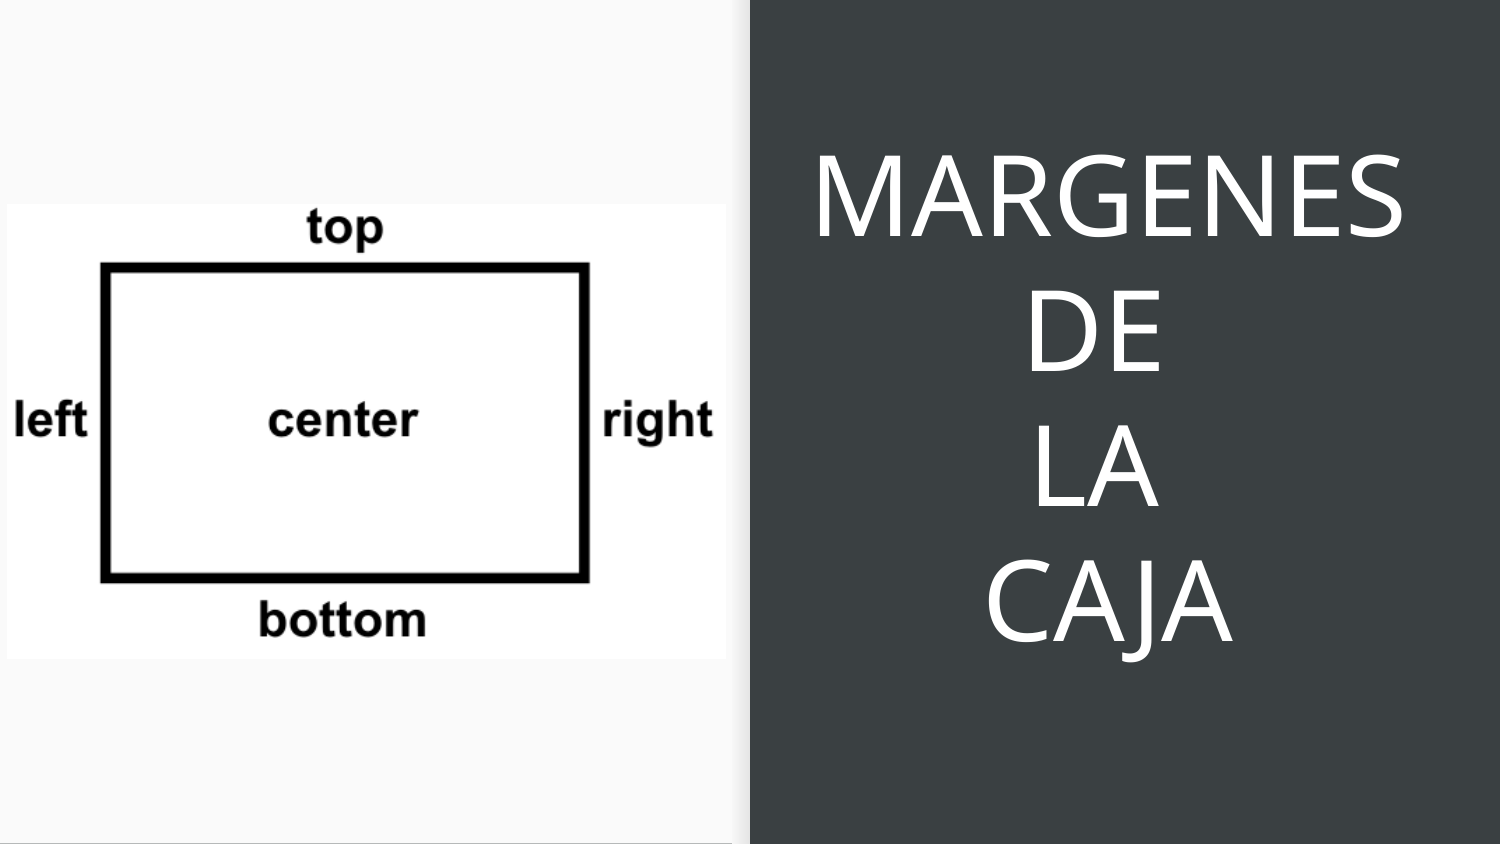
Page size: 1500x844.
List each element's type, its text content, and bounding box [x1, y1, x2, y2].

picture [6, 204, 726, 660]
title MARGENES DE LA CAJA [769, 129, 1448, 679]
